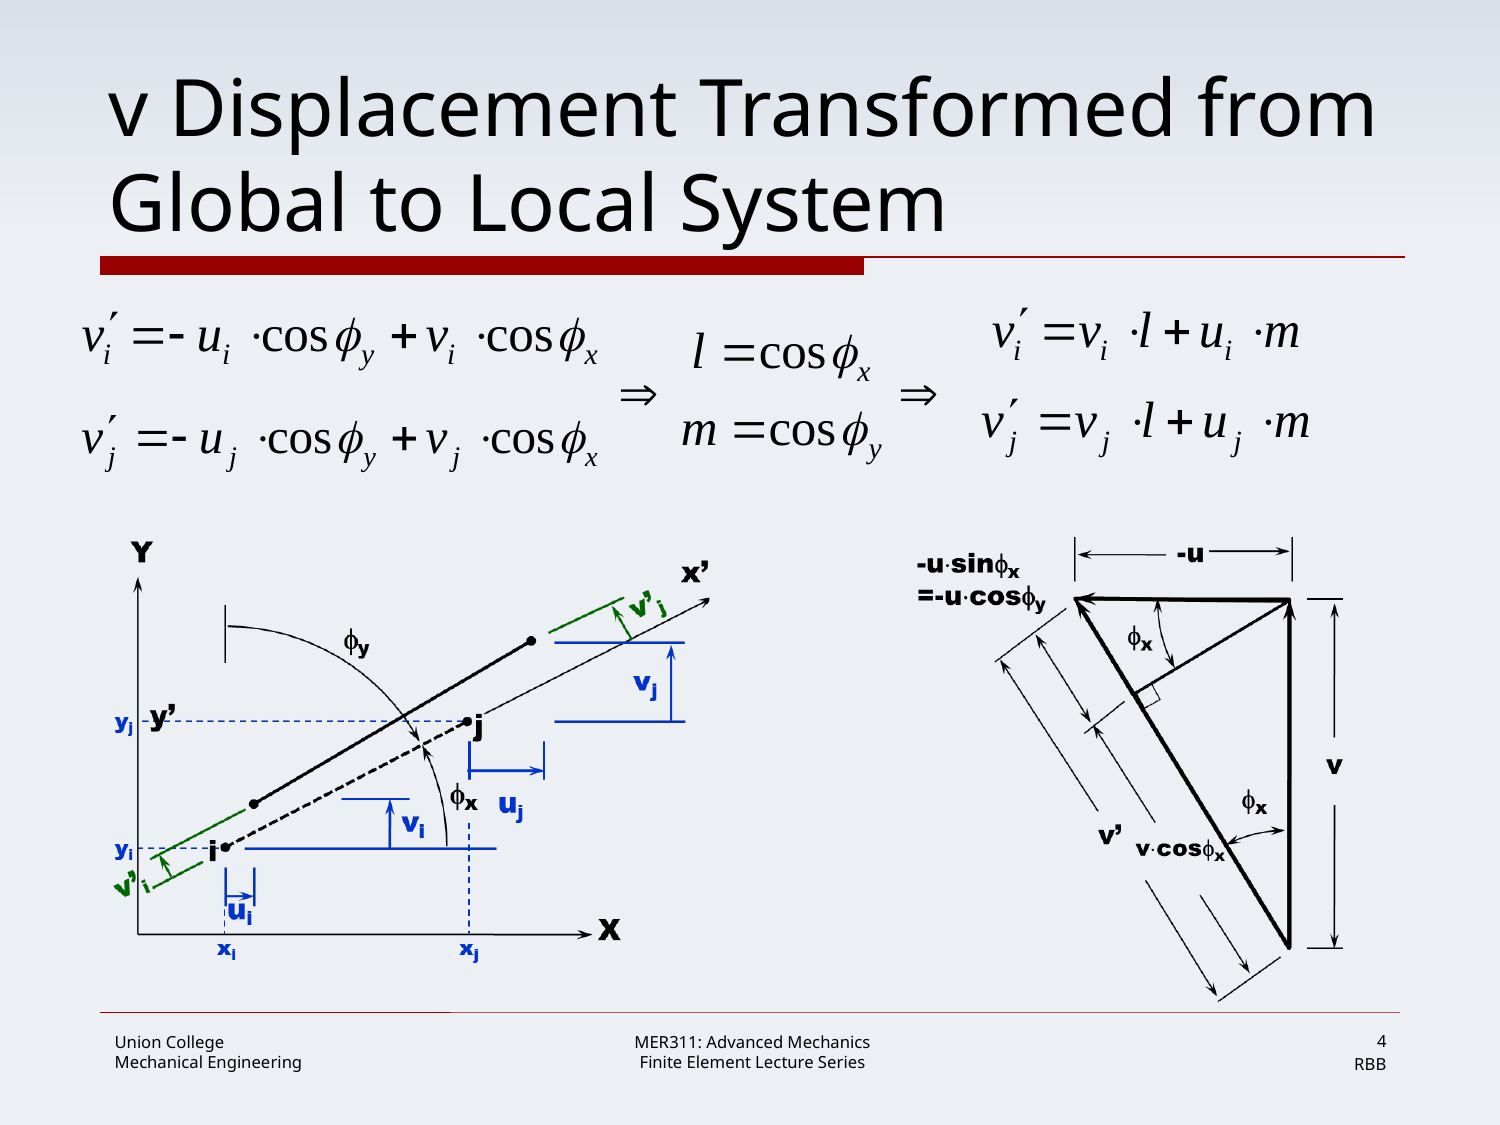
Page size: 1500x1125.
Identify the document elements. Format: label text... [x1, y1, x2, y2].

picture [899, 527, 1359, 1011]
slide_number 4 RBB [1051, 1023, 1402, 1084]
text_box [984, 295, 1309, 373]
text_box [74, 299, 608, 382]
title v Displacement Transformed from Global to Local System [94, 50, 1407, 250]
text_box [74, 404, 608, 483]
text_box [973, 386, 1320, 468]
picture [87, 525, 710, 976]
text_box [612, 320, 958, 475]
